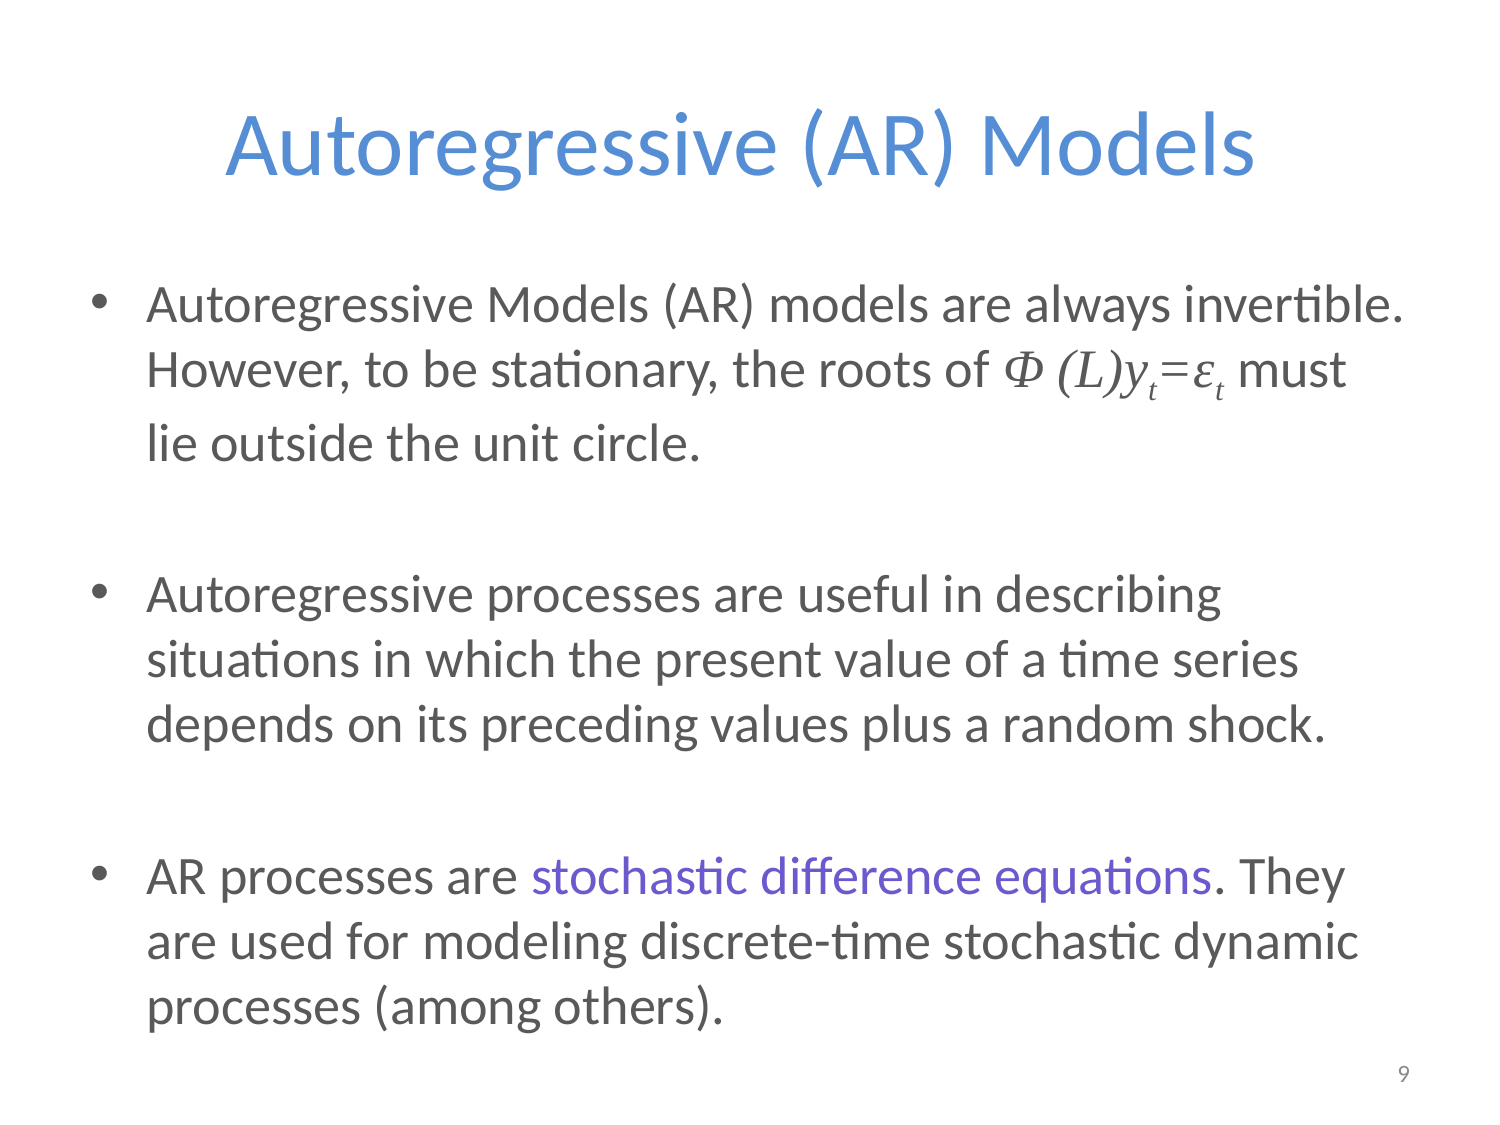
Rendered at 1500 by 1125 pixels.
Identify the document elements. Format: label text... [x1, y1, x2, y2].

title Autoregressive (AR) Models [75, 45, 1425, 233]
slide_number 9 [1074, 1043, 1425, 1103]
text_box Autoregressive Models (AR) models are always invertible. However, to be stationary, the roots of Φ (L)yt=εt must lie outside the unit circle. Autoregressive processes are useful in describing situations in which the present value of a time series depends on its preceding values plus a random shock. AR processes are stochastic difference equations. They are used for modeling discrete-time stochastic dynamic processes (among others). [74, 260, 1425, 1043]
